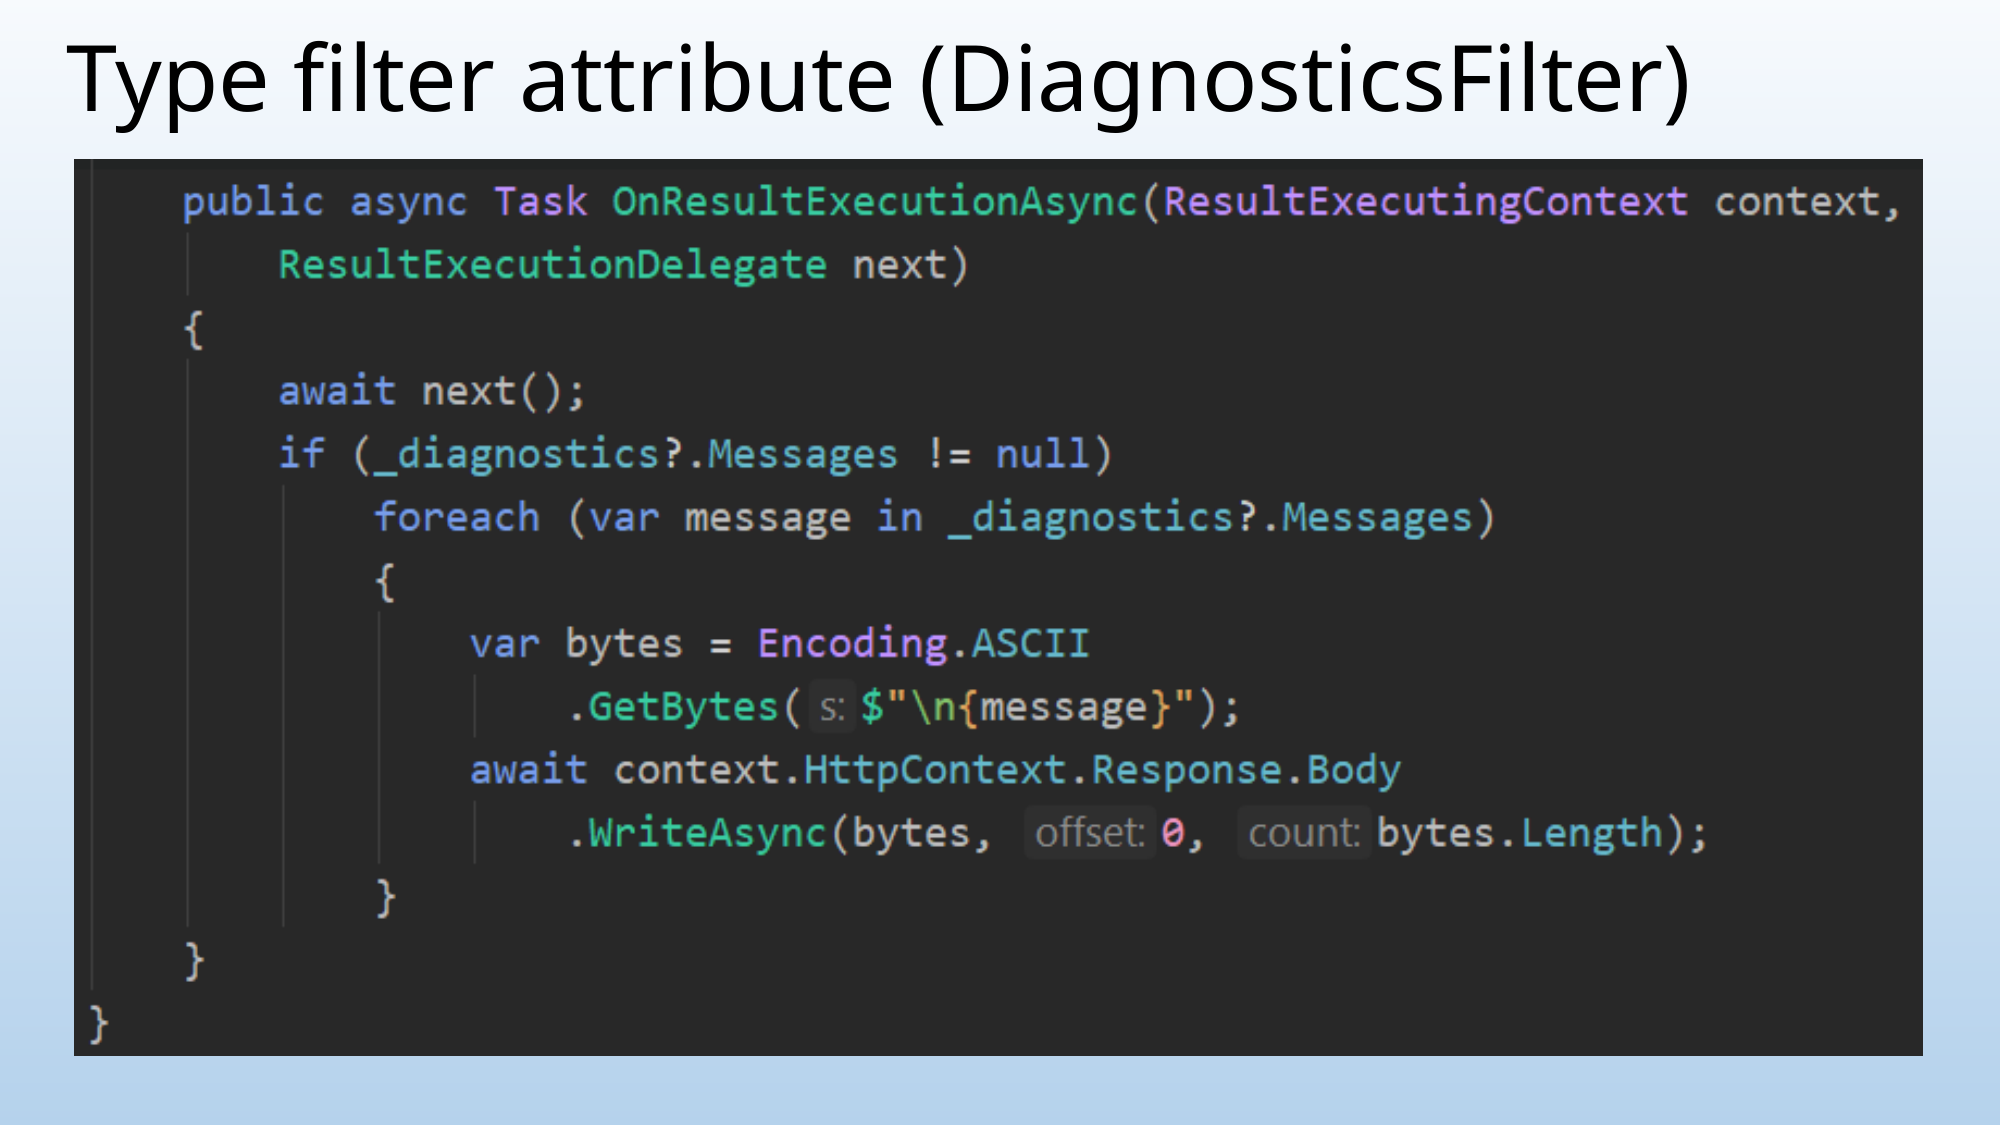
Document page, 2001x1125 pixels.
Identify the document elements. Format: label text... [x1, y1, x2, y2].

picture [74, 159, 1923, 1056]
title Type filter attribute (DiagnosticsFilter) [51, 0, 1777, 191]
